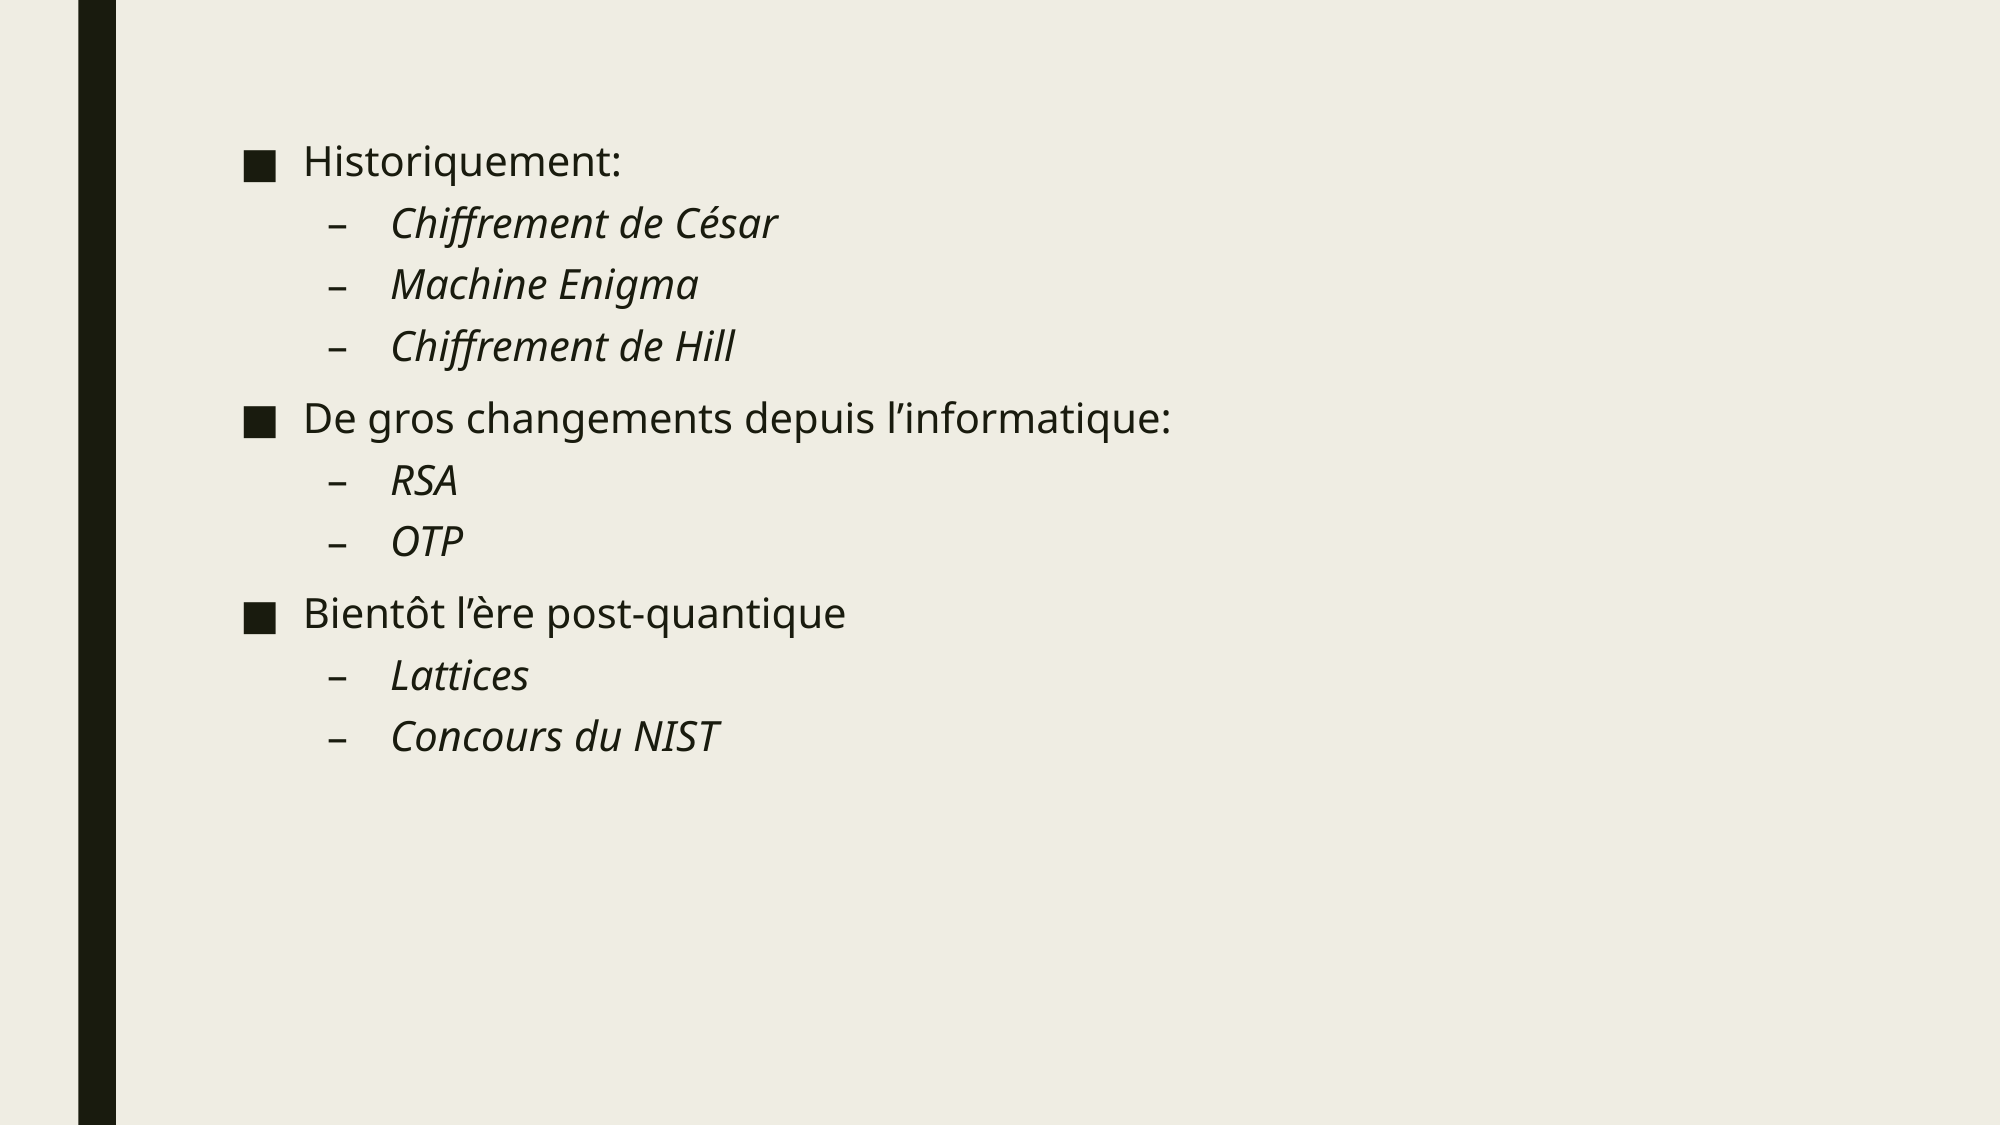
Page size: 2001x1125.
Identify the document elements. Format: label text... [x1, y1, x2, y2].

list Historiquement: Chiffrement de César Machine Enigma Chiffrement de Hill De gros changements depuis l’informatique: RSA OTP Bientôt l’ère post-quantique Lattices Concours du NIST [225, 131, 1800, 963]
